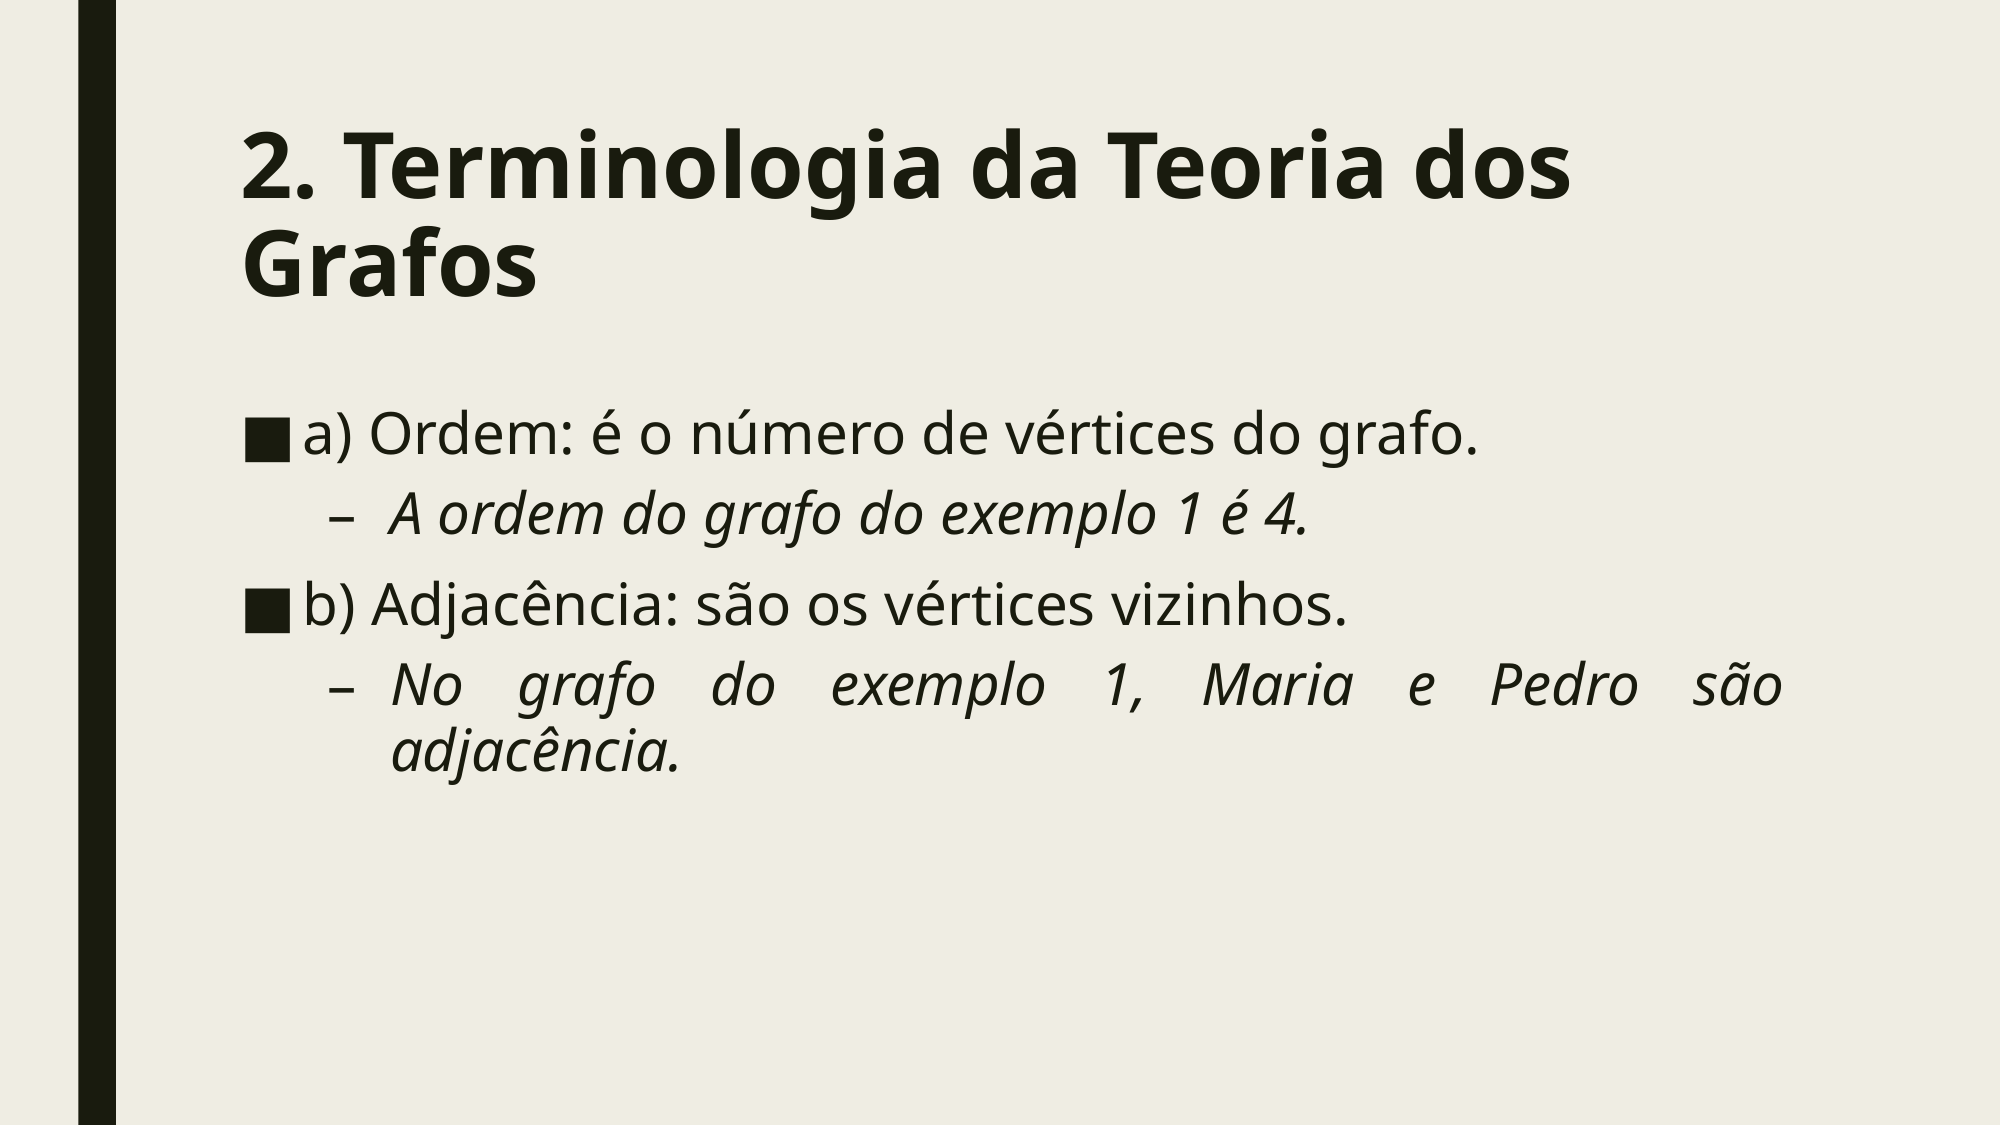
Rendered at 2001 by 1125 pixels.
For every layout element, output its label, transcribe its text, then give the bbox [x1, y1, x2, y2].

title 2. Terminologia da Teoria dos Grafos [225, 112, 1800, 357]
list a) Ordem: é o número de vértices do grafo. A ordem do grafo do exemplo 1 é 4. b) Adjacência: são os vértices vizinhos. No grafo do exemplo 1, Maria e Pedro são adjacência. [225, 394, 1800, 1067]
